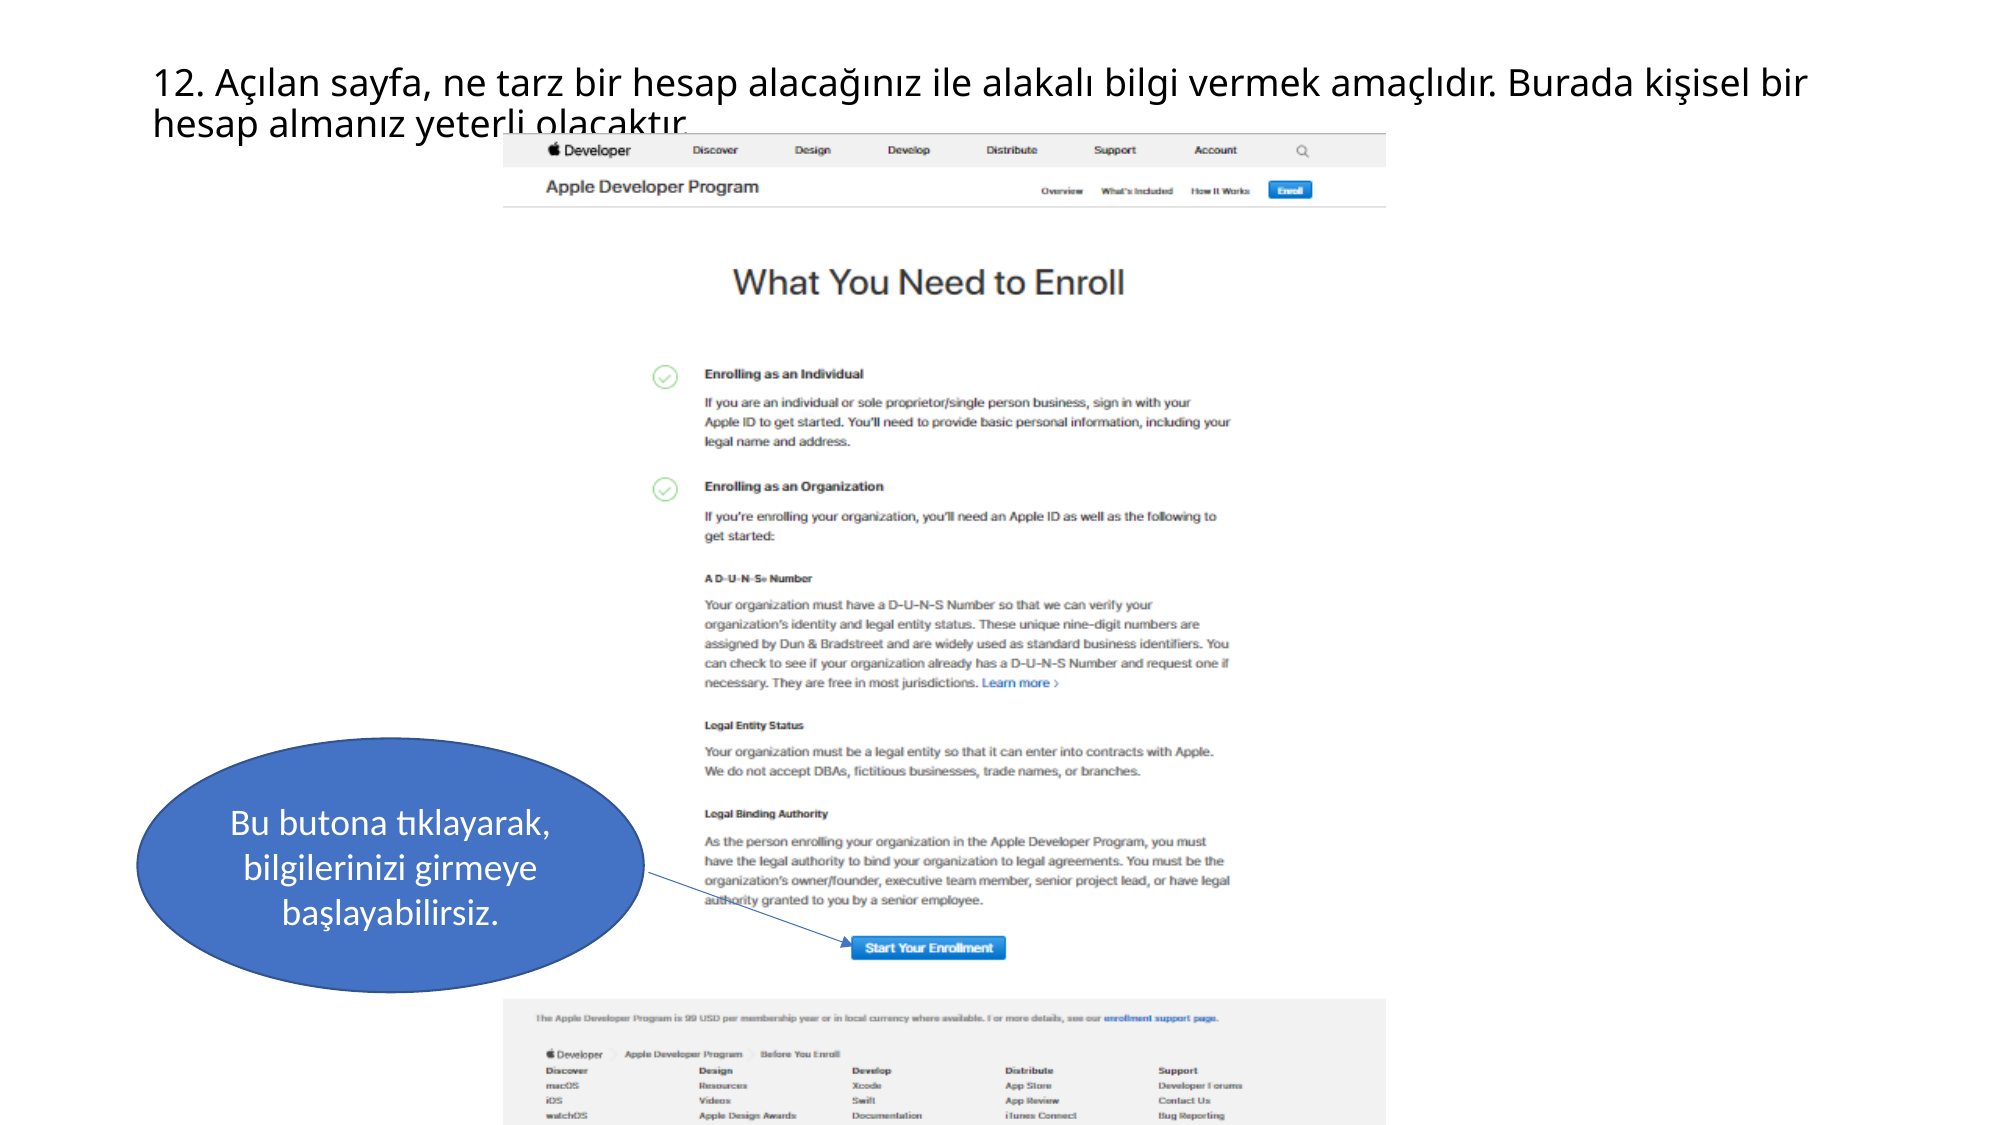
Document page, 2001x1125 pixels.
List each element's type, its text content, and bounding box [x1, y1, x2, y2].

text_box Bu butona tıklayarak, bilgilerinizi girmeye başlayabilirsiz. [136, 737, 503, 994]
title 12. Açılan sayfa, ne tarz bir hesap alacağınız ile alakalı bilgi vermek amaçlıdır. Burada kişisel bir hesap almanız yeterli olacaktır. [137, 59, 1863, 150]
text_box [648, 872, 854, 947]
picture [503, 133, 1386, 1125]
